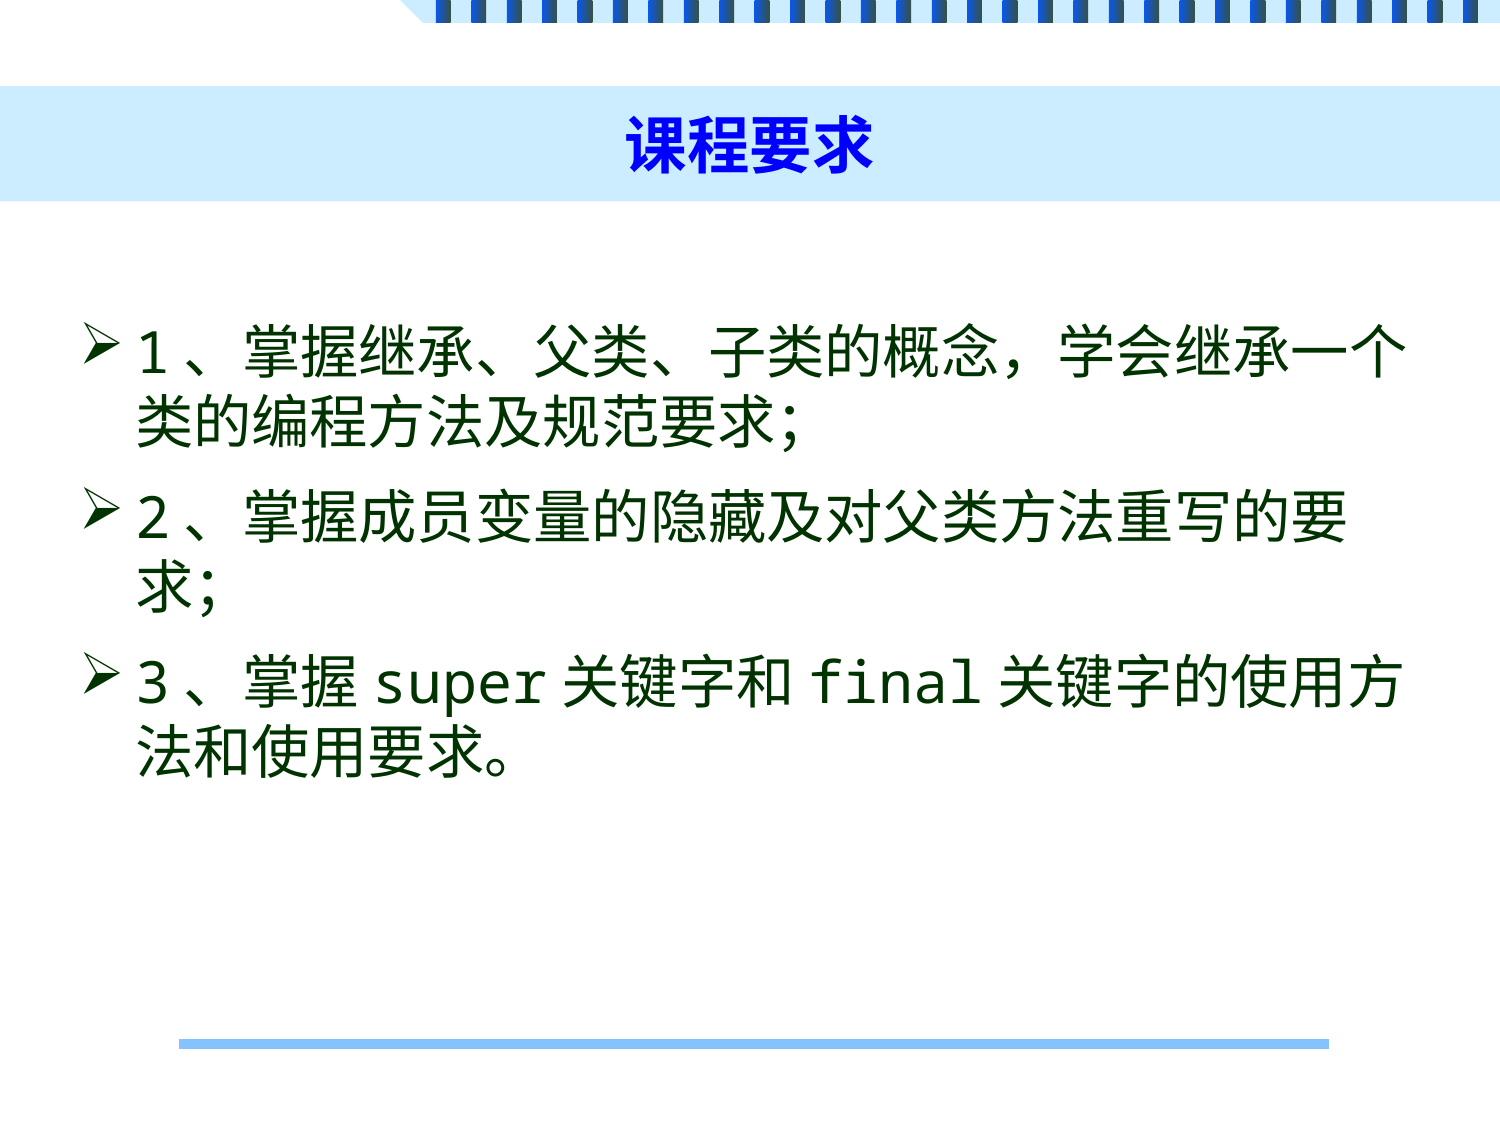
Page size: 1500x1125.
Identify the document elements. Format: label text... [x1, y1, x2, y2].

text_box 1、掌握继承、父类、子类的概念，学会继承一个类的编程方法及规范要求； 2、掌握成员变量的隐藏及对父类方法重写的要求； 3、掌握super关键字和final关键字的使用方法和使用要求。 [63, 308, 1438, 793]
title 课程要求 [0, 85, 1500, 202]
